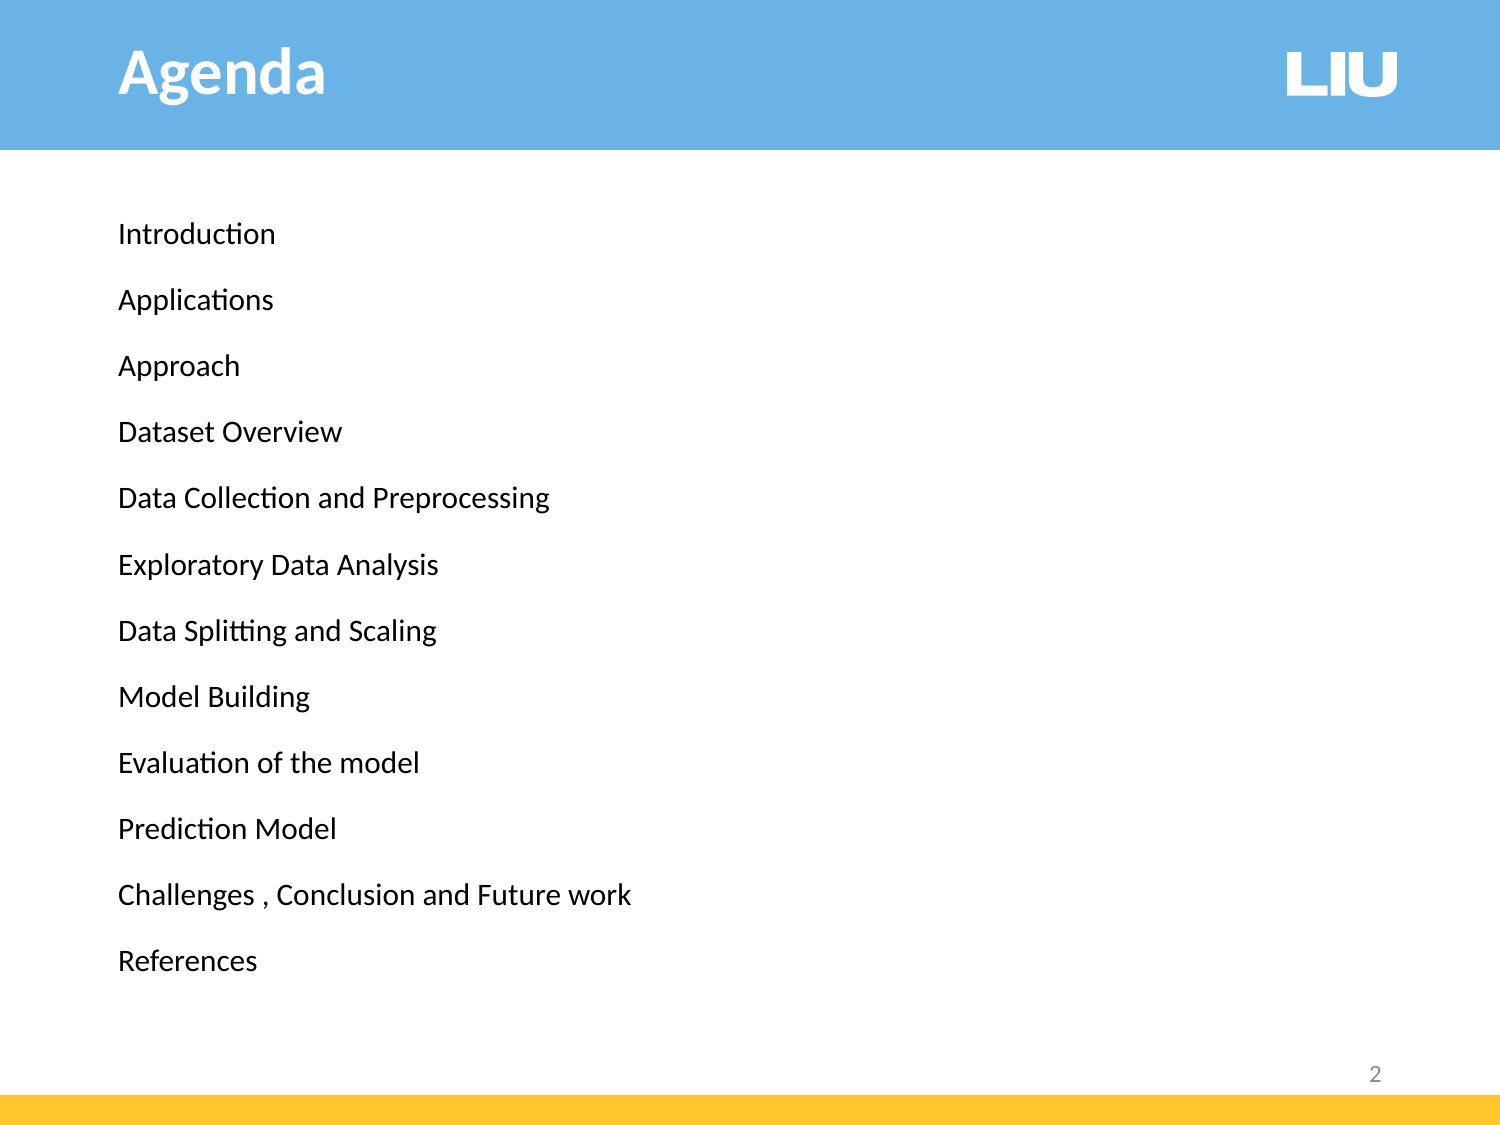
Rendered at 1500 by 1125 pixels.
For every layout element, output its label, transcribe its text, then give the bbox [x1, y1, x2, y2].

picture [1287, 52, 1397, 97]
text_box Agenda [103, 4, 1176, 148]
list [103, 184, 1397, 1013]
slide_number 2 [1059, 1042, 1397, 1094]
